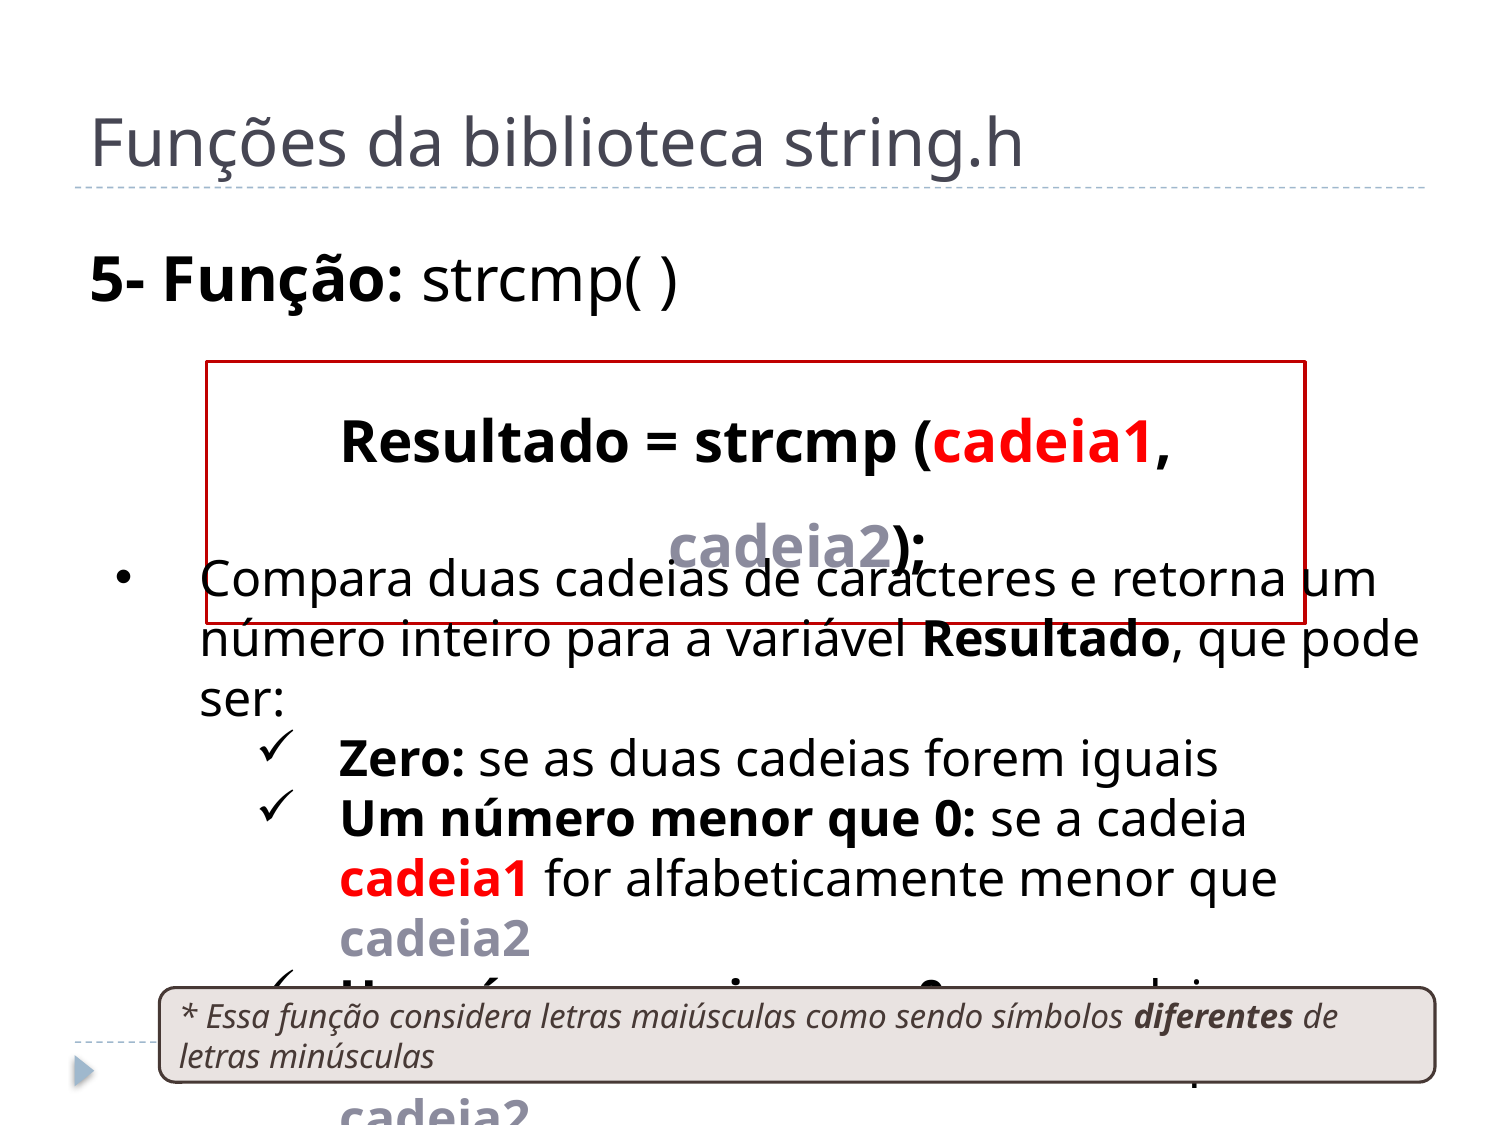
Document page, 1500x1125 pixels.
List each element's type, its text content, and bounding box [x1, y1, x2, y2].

text_box Resultado = strcmp (cadeia1, cadeia2); [206, 361, 1306, 538]
text_box Compara duas cadeias de caracteres e retorna um número inteiro para a variável Resultado, que pode ser: Zero: se as duas cadeias forem iguais Um número menor que 0: se a cadeia cadeia1 for alfabeticamente menor que cadeia2 Um número maior que 0: se a cadeia cadeia1 for alfabeticamente maior que cadeia2 [100, 538, 1447, 1125]
text_box * Essa função considera letras maiúsculas como sendo símbolos diferentes de letras minúsculas [157, 986, 1437, 1084]
title Funções da biblioteca string.h [75, 24, 1425, 188]
list 5- Função: strcmp( ) [75, 231, 1425, 343]
